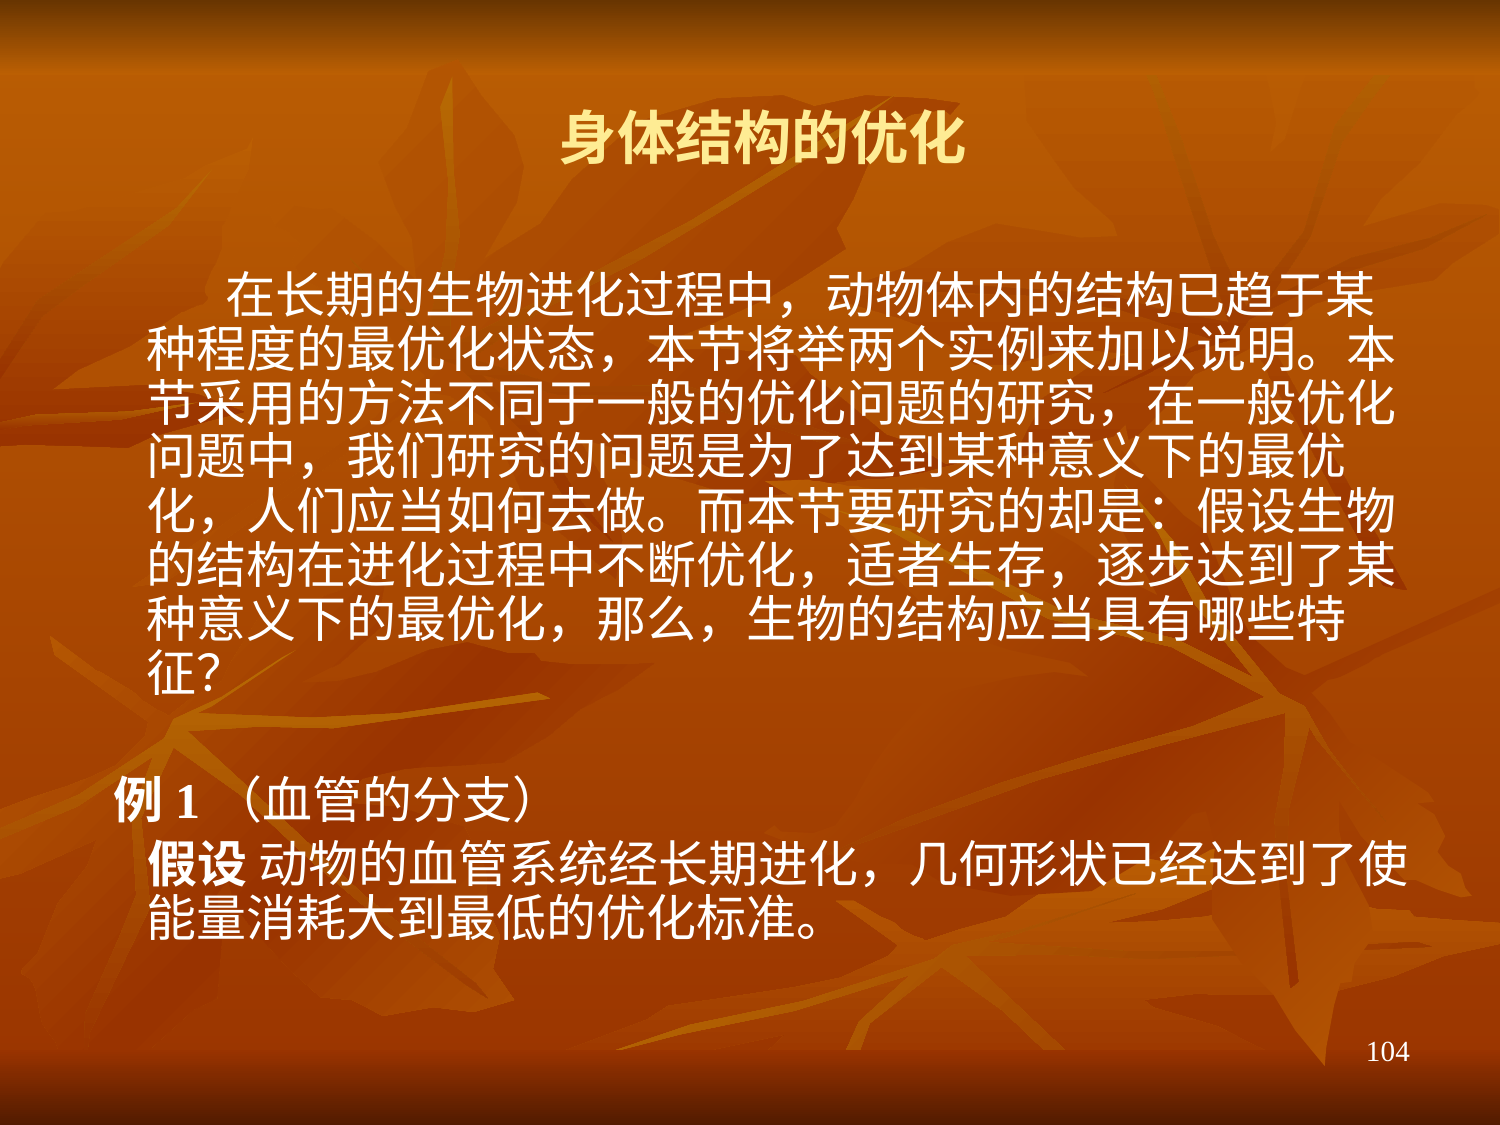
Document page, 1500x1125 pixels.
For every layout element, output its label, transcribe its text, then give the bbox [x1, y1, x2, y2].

title 身体结构的优化 [112, 66, 1414, 206]
list 在长期的生物进化过程中，动物体内的结构已趋于某种程度的最优化状态，本节将举两个实例来加以说明。本节采用的方法不同于一般的优化问题的研究，在一般优化问题中，我们研究的问题是为了达到某种意义下的最优化，人们应当如何去做。而本节要研究的却是：假设生物的结构在进化过程中不断优化，适者生存，逐步达到了某种意义下的最优化，那么，生物的结构应当具有哪些特征？ 例1（血管的分支） 假设 动物的血管系统经长期进化，几何形状已经达到了使能量消耗大到最低的优化标准。 [75, 262, 1425, 1006]
slide_number 104 [1074, 1025, 1425, 1100]
